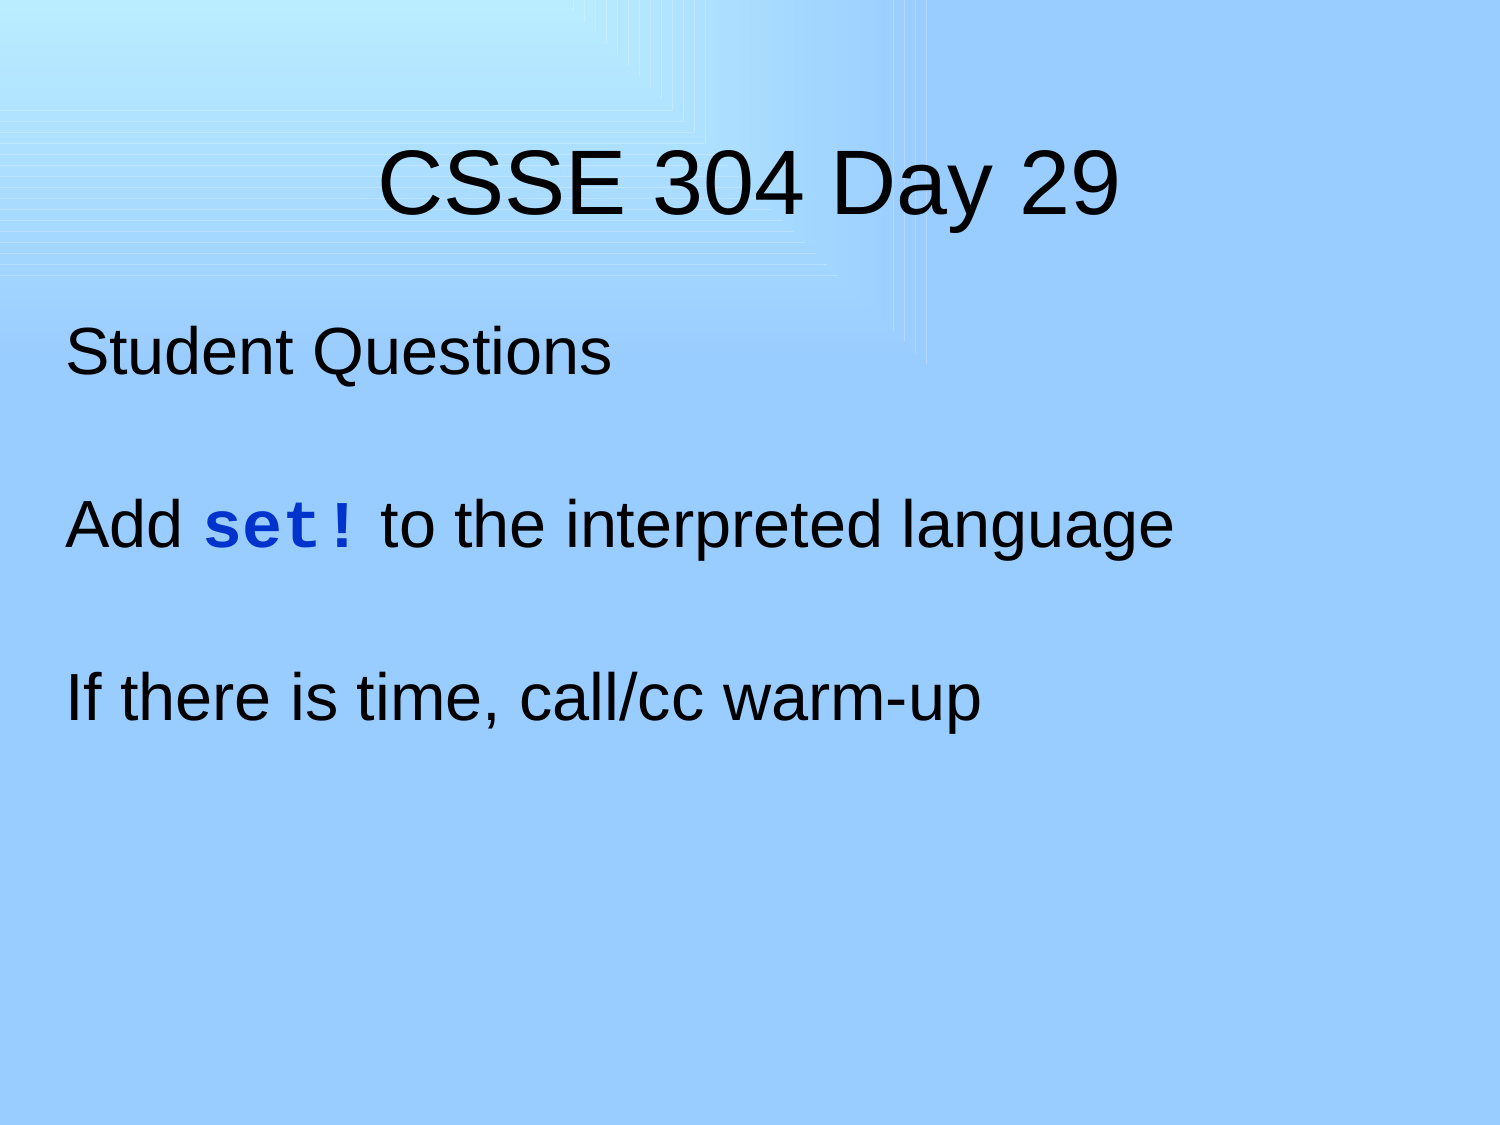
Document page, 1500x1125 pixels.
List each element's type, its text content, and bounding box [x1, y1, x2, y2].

subtitle Student Questions Add set! to the interpreted language If there is time, call/cc warm-up [49, 299, 1476, 1026]
title CSSE 304 Day 29 [112, 99, 1388, 256]
